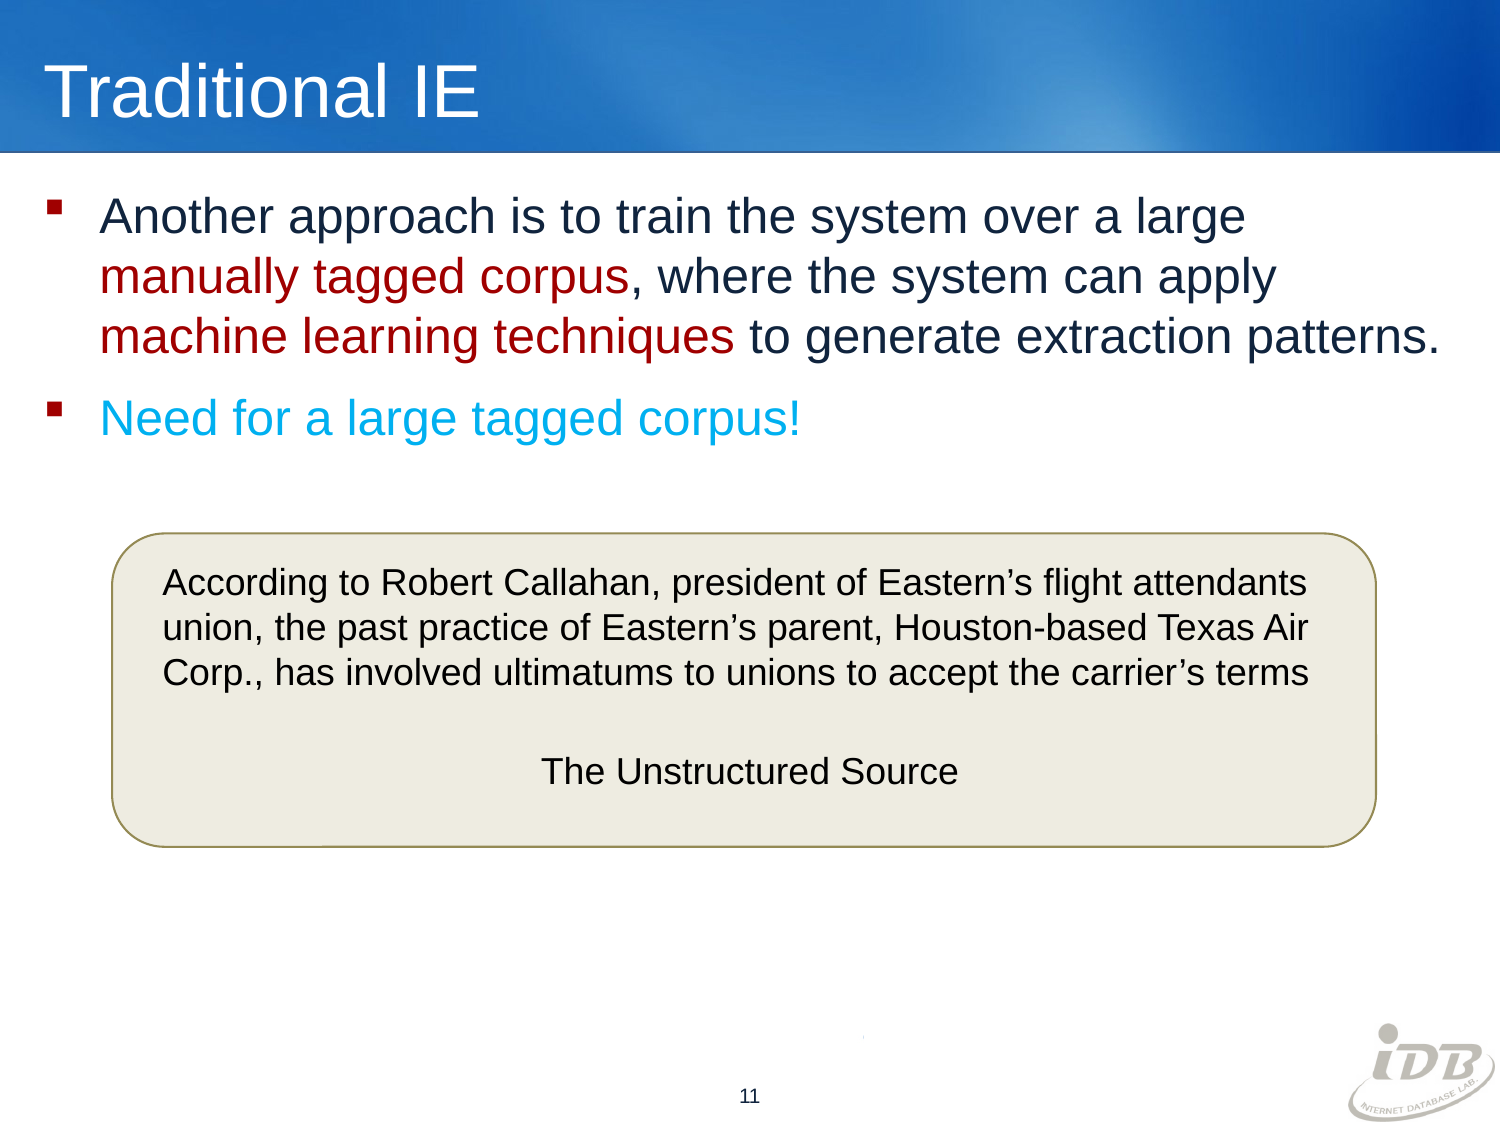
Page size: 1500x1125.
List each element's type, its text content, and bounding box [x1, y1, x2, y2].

picture [0, 153, 1500, 1125]
picture [0, 0, 1500, 151]
text_box The Unstructured Source [147, 739, 1353, 800]
text_box According to Robert Callahan, president of Eastern’s flight attendants union, the past practice of Eastern’s parent, Houston-based Texas Air Corp., has involved ultimatums to unions to accept the carrier’s terms [147, 550, 1353, 701]
slide_number 11 [697, 1078, 803, 1114]
title Traditional IE [28, 23, 1472, 153]
list Another approach is to train the system over a large manually tagged corpus, where the system can apply machine learning techniques to generate extraction patterns. Need for a large tagged corpus! [28, 175, 1472, 1067]
